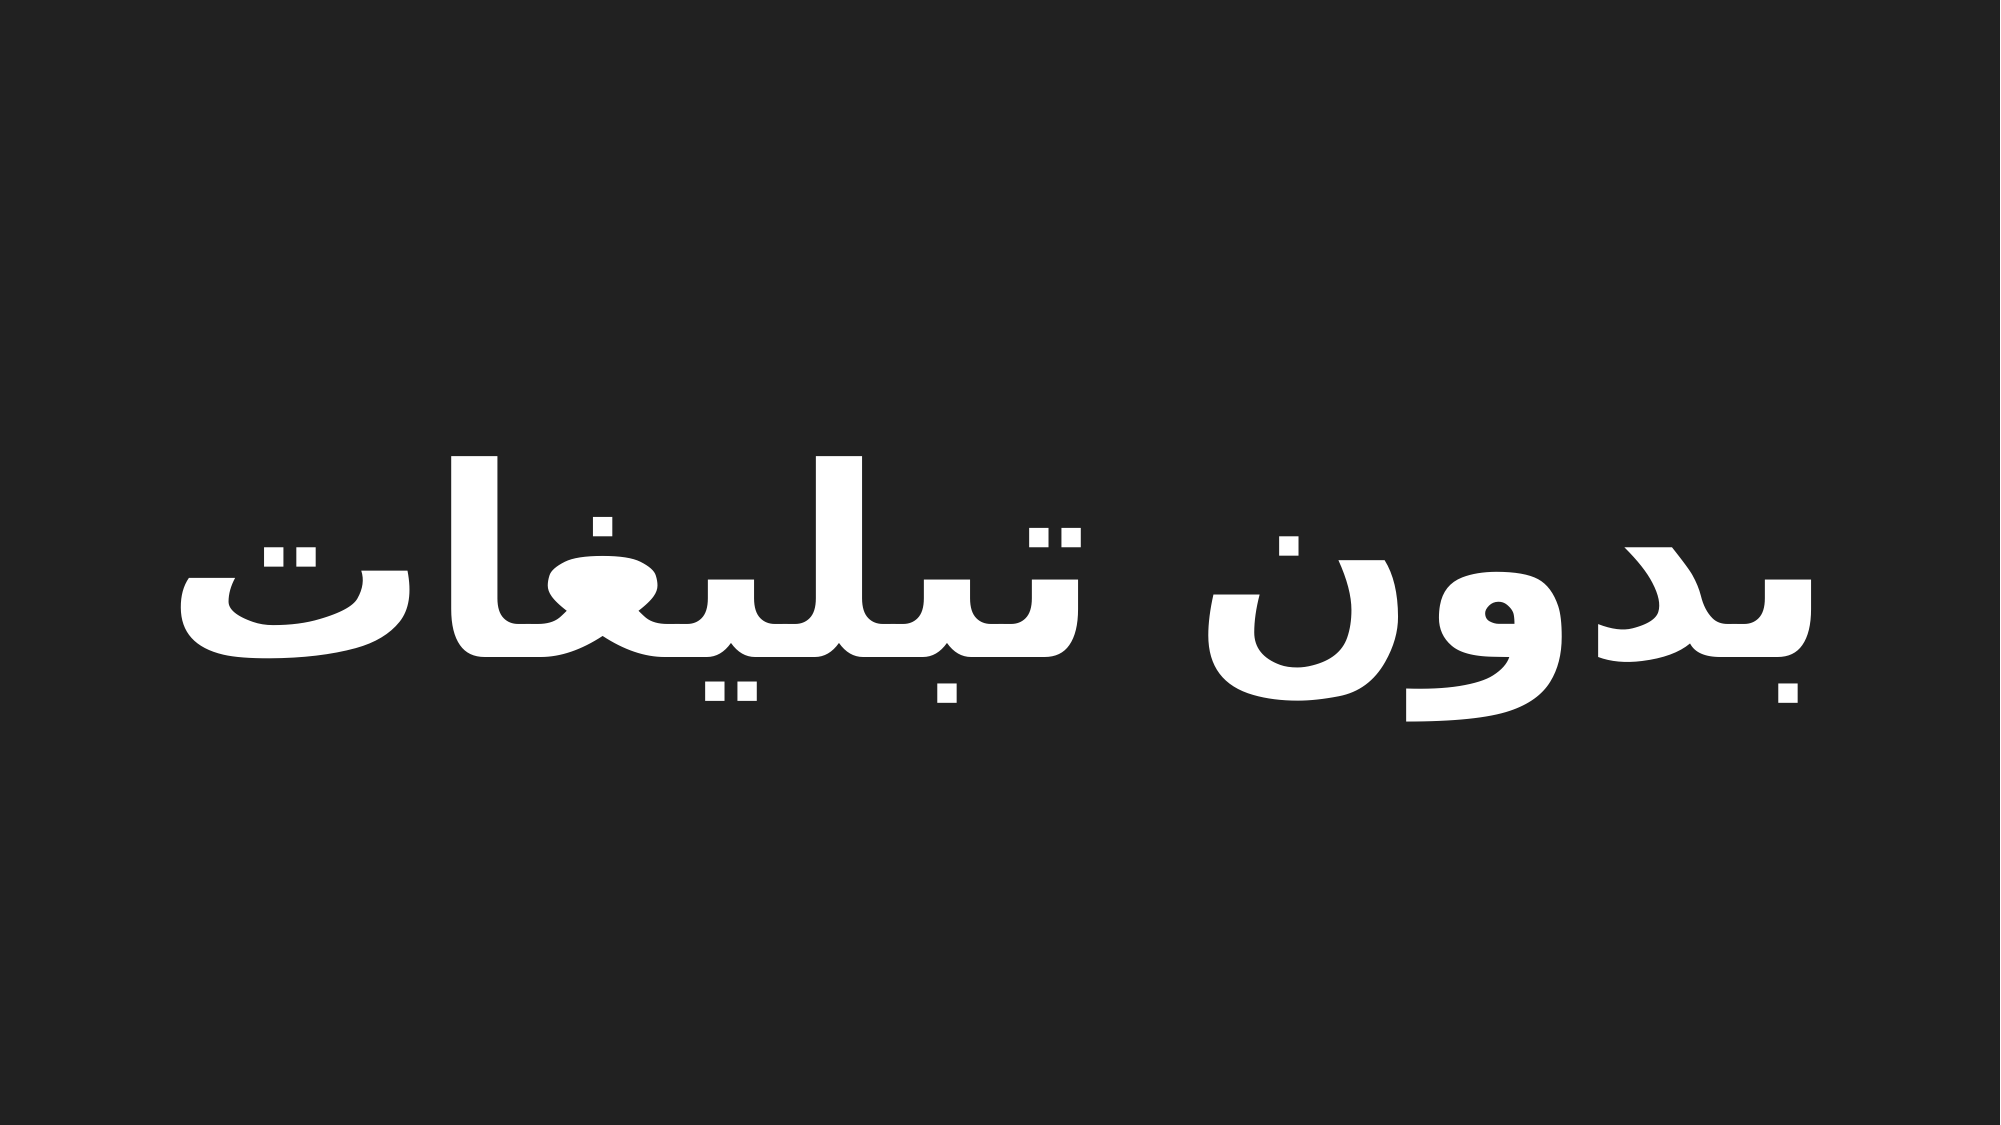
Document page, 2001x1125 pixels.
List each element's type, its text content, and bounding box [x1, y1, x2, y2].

title بدون تبلیغات [137, 387, 1863, 757]
